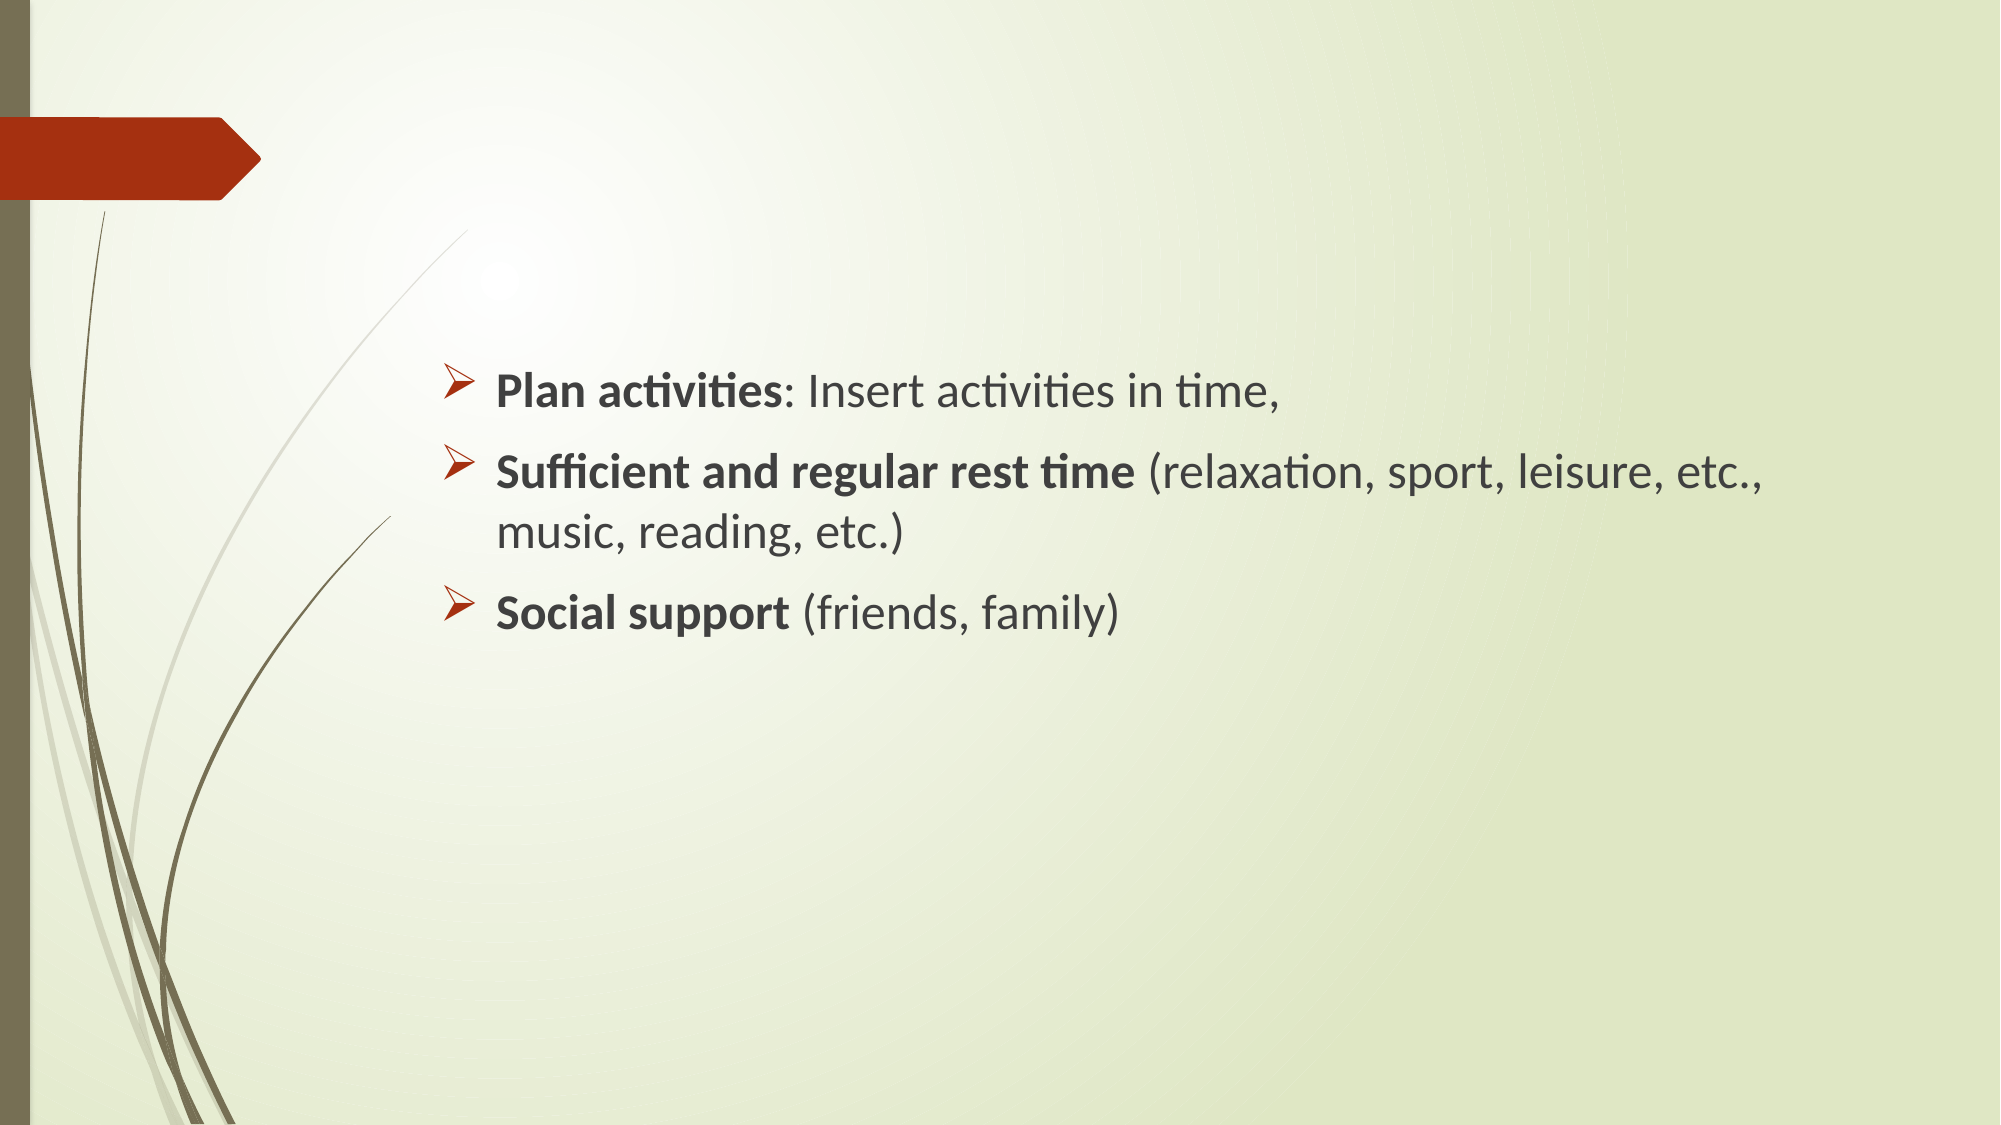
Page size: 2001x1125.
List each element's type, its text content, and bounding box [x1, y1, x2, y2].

list Plan activities: Insert activities in time, Sufficient and regular rest time (relaxation, sport, leisure, etc., music, reading, etc.) Social support (friends, family) [424, 350, 1888, 970]
